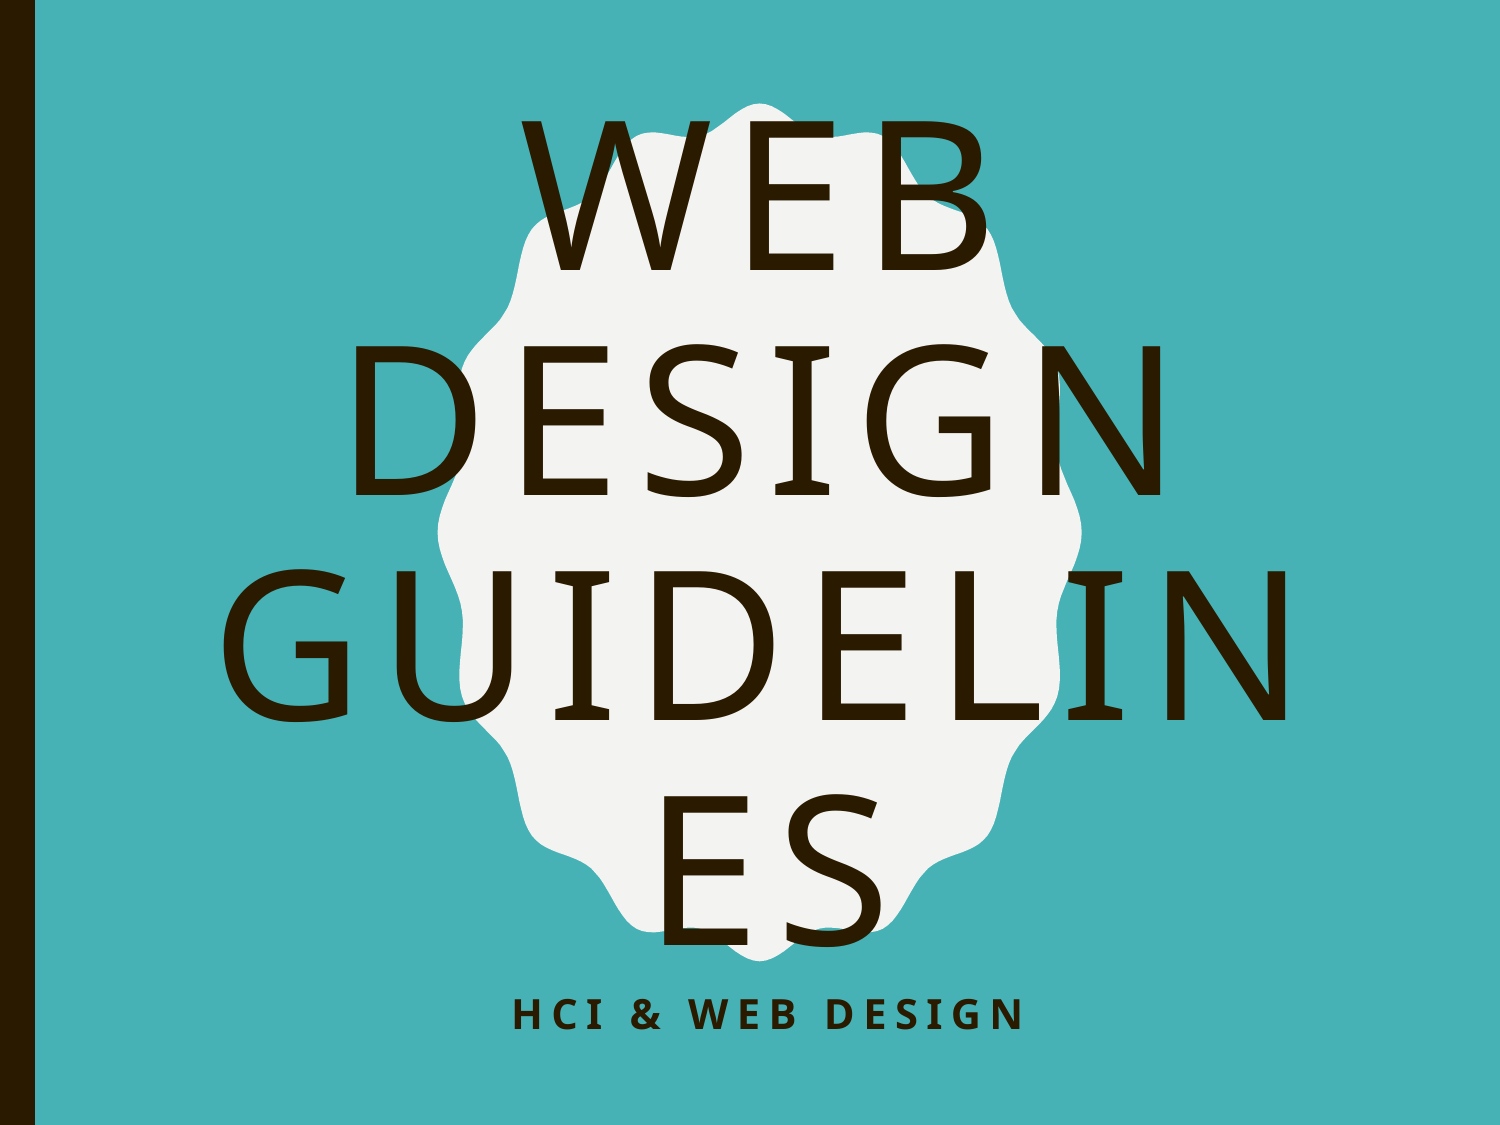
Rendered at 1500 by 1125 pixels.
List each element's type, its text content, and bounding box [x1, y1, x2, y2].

subtitle HCI & Web Design [272, 980, 1263, 1103]
title Web Design guidelines [132, 180, 1403, 902]
